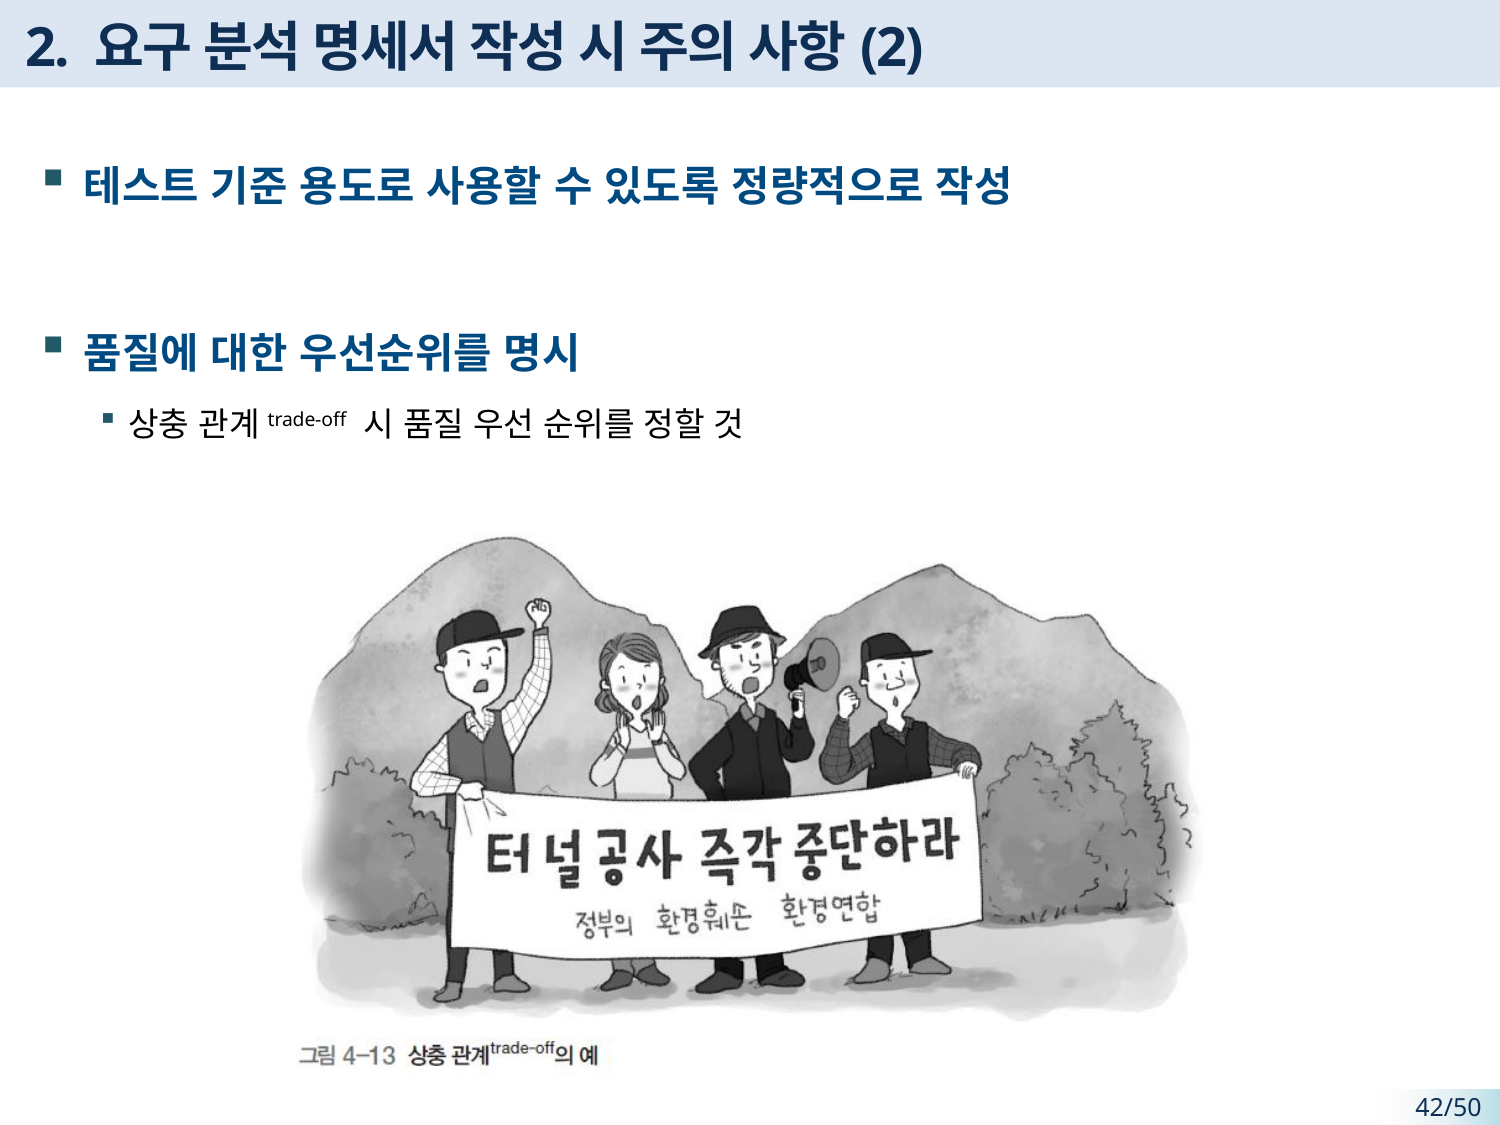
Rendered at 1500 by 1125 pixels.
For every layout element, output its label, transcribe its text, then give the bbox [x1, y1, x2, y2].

picture [277, 503, 1233, 1087]
title 2. 요구 분석 명세서 작성 시 주의 사항(2) [10, 5, 1288, 84]
list 테스트 기준 용도로 사용할 수 있도록 정량적으로 작성 품질에 대한 우선순위를 명시 상충 관계trade-off 시 품질 우선 순위를 정할 것 [10, 126, 1481, 1109]
